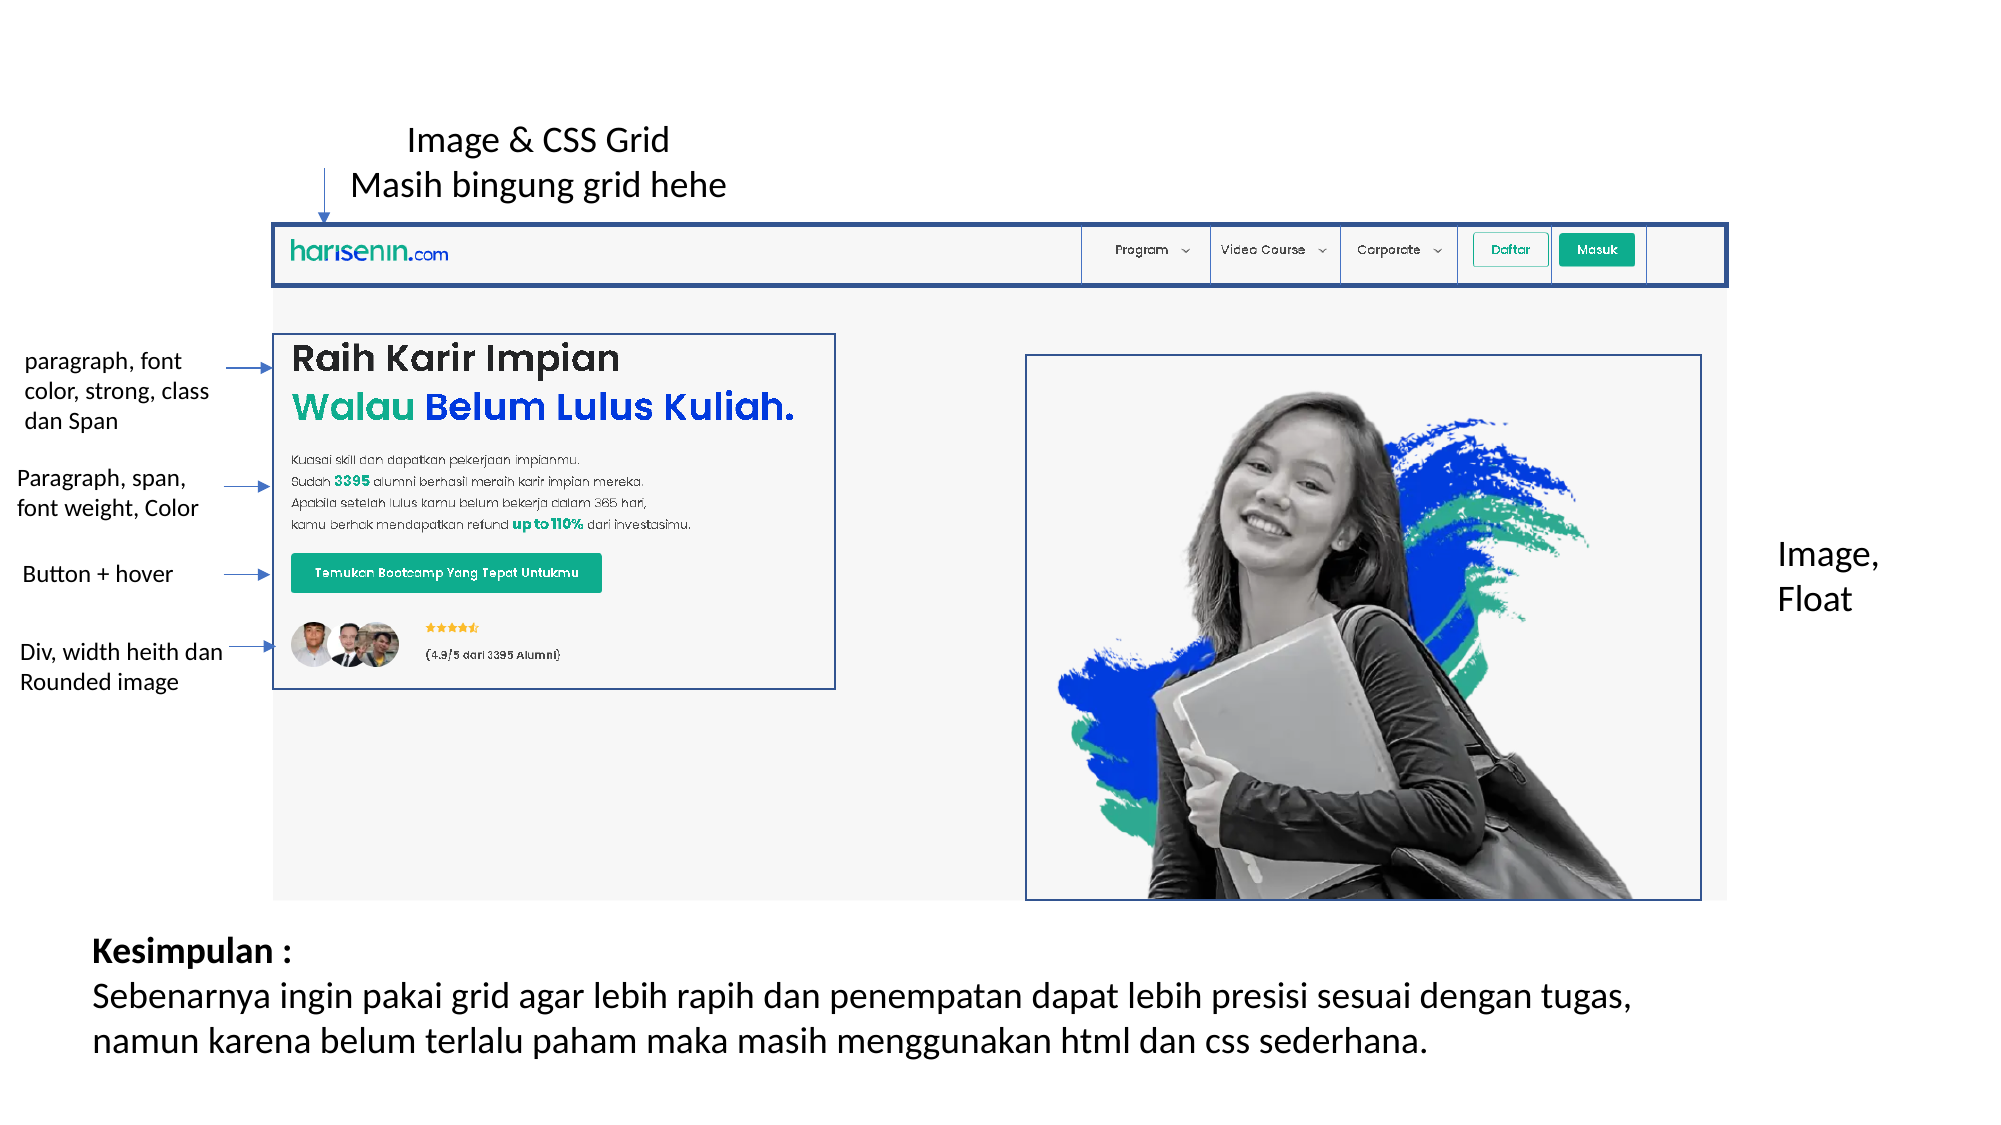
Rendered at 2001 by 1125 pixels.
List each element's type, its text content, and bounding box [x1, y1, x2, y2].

text_box Div, width heith dan Rounded image [5, 627, 243, 703]
picture [272, 224, 1727, 901]
text_box Image & CSS Grid Masih bingung grid hehe [77, 107, 1000, 213]
text_box Image, Float [1762, 521, 1939, 627]
text_box Kesimpulan : Sebenarnya ingin pakai grid agar lebih rapih dan penempatan dapat lebih presisi sesuai dengan tugas, namun karena belum terlalu paham maka masih menggunakan html dan css sederhana. [77, 918, 1727, 1069]
text_box paragraph, font color, strong, class dan Span [9, 337, 247, 443]
text_box Button + hover [7, 549, 245, 595]
text_box Paragraph, span, font weight, Color [2, 454, 240, 529]
